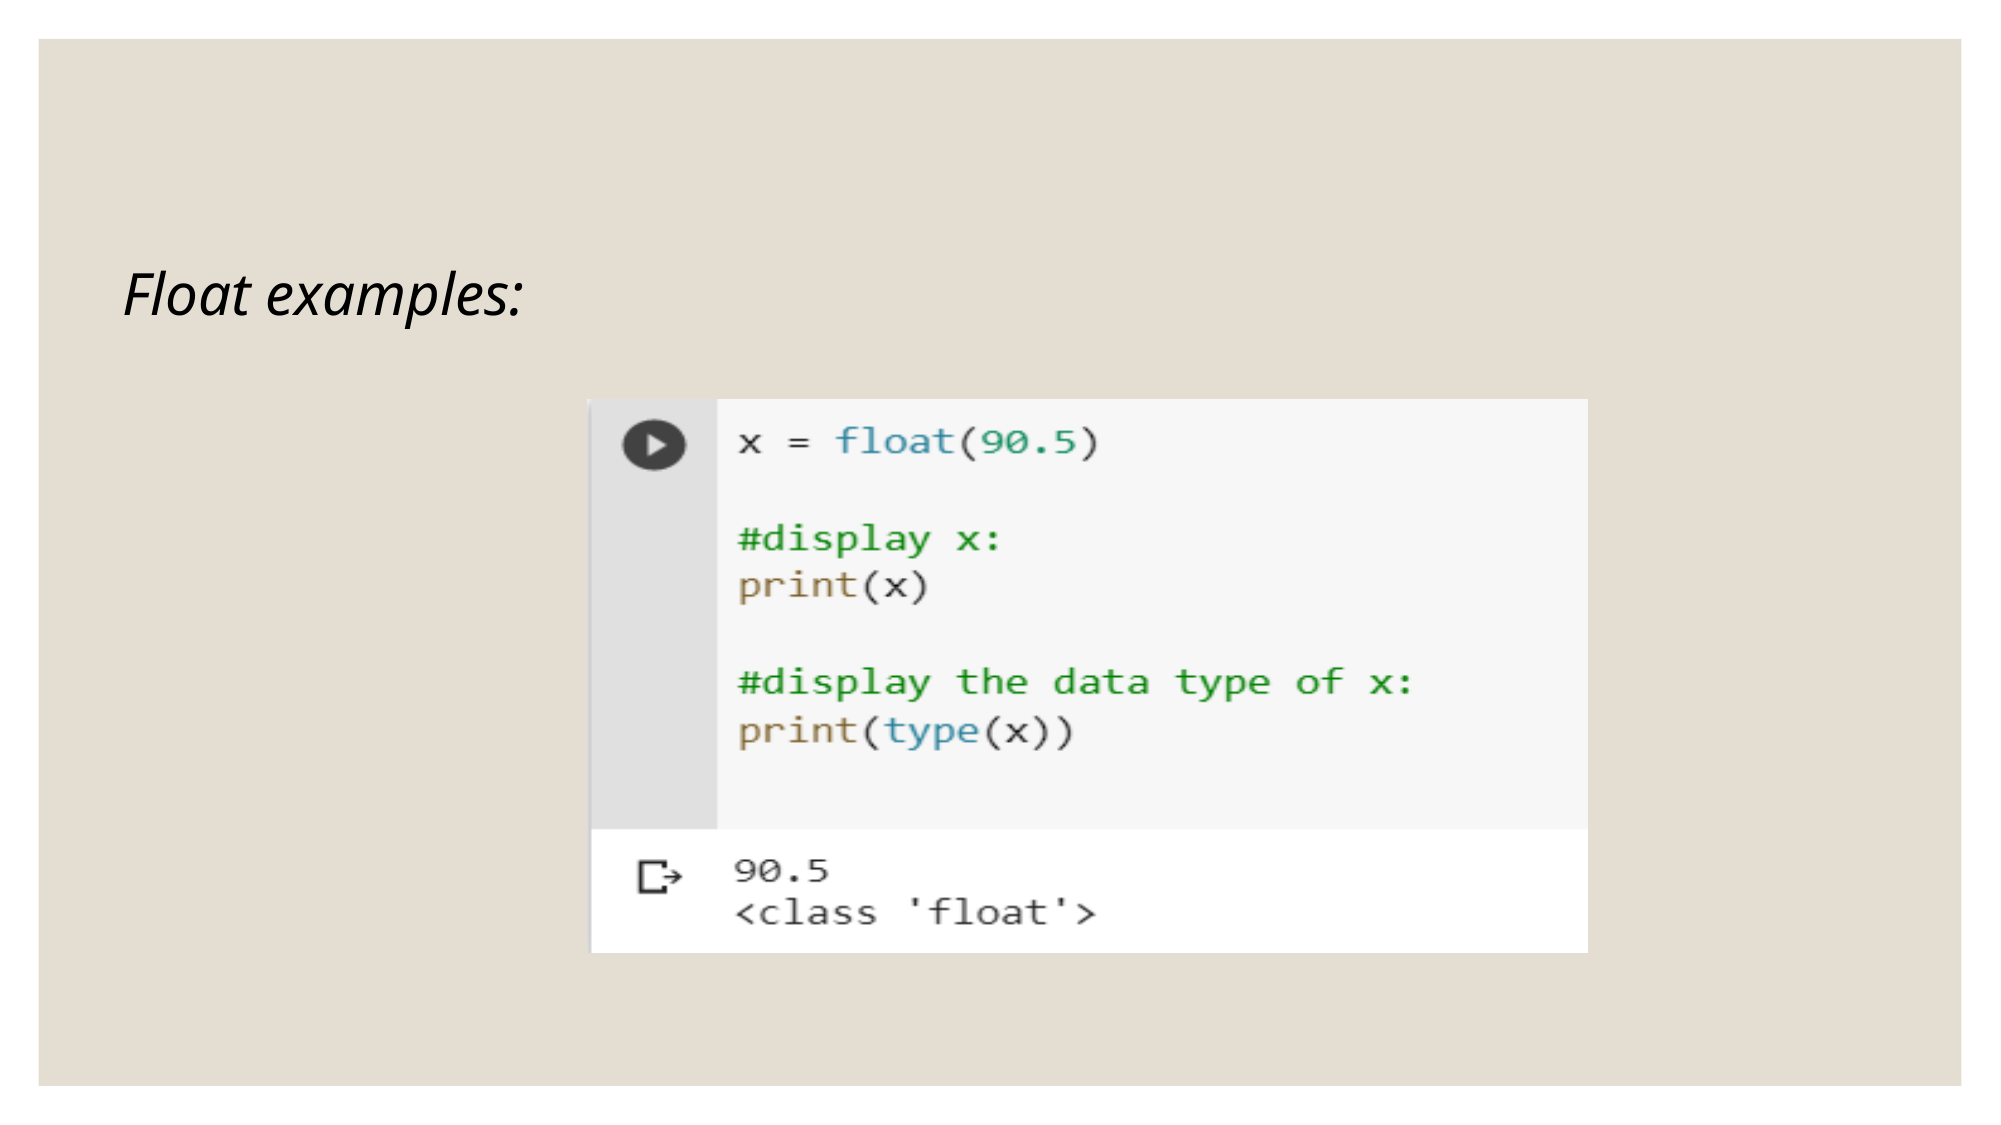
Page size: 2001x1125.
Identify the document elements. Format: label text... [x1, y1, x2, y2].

text_box Float examples: [107, 249, 1358, 335]
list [587, 399, 1588, 953]
